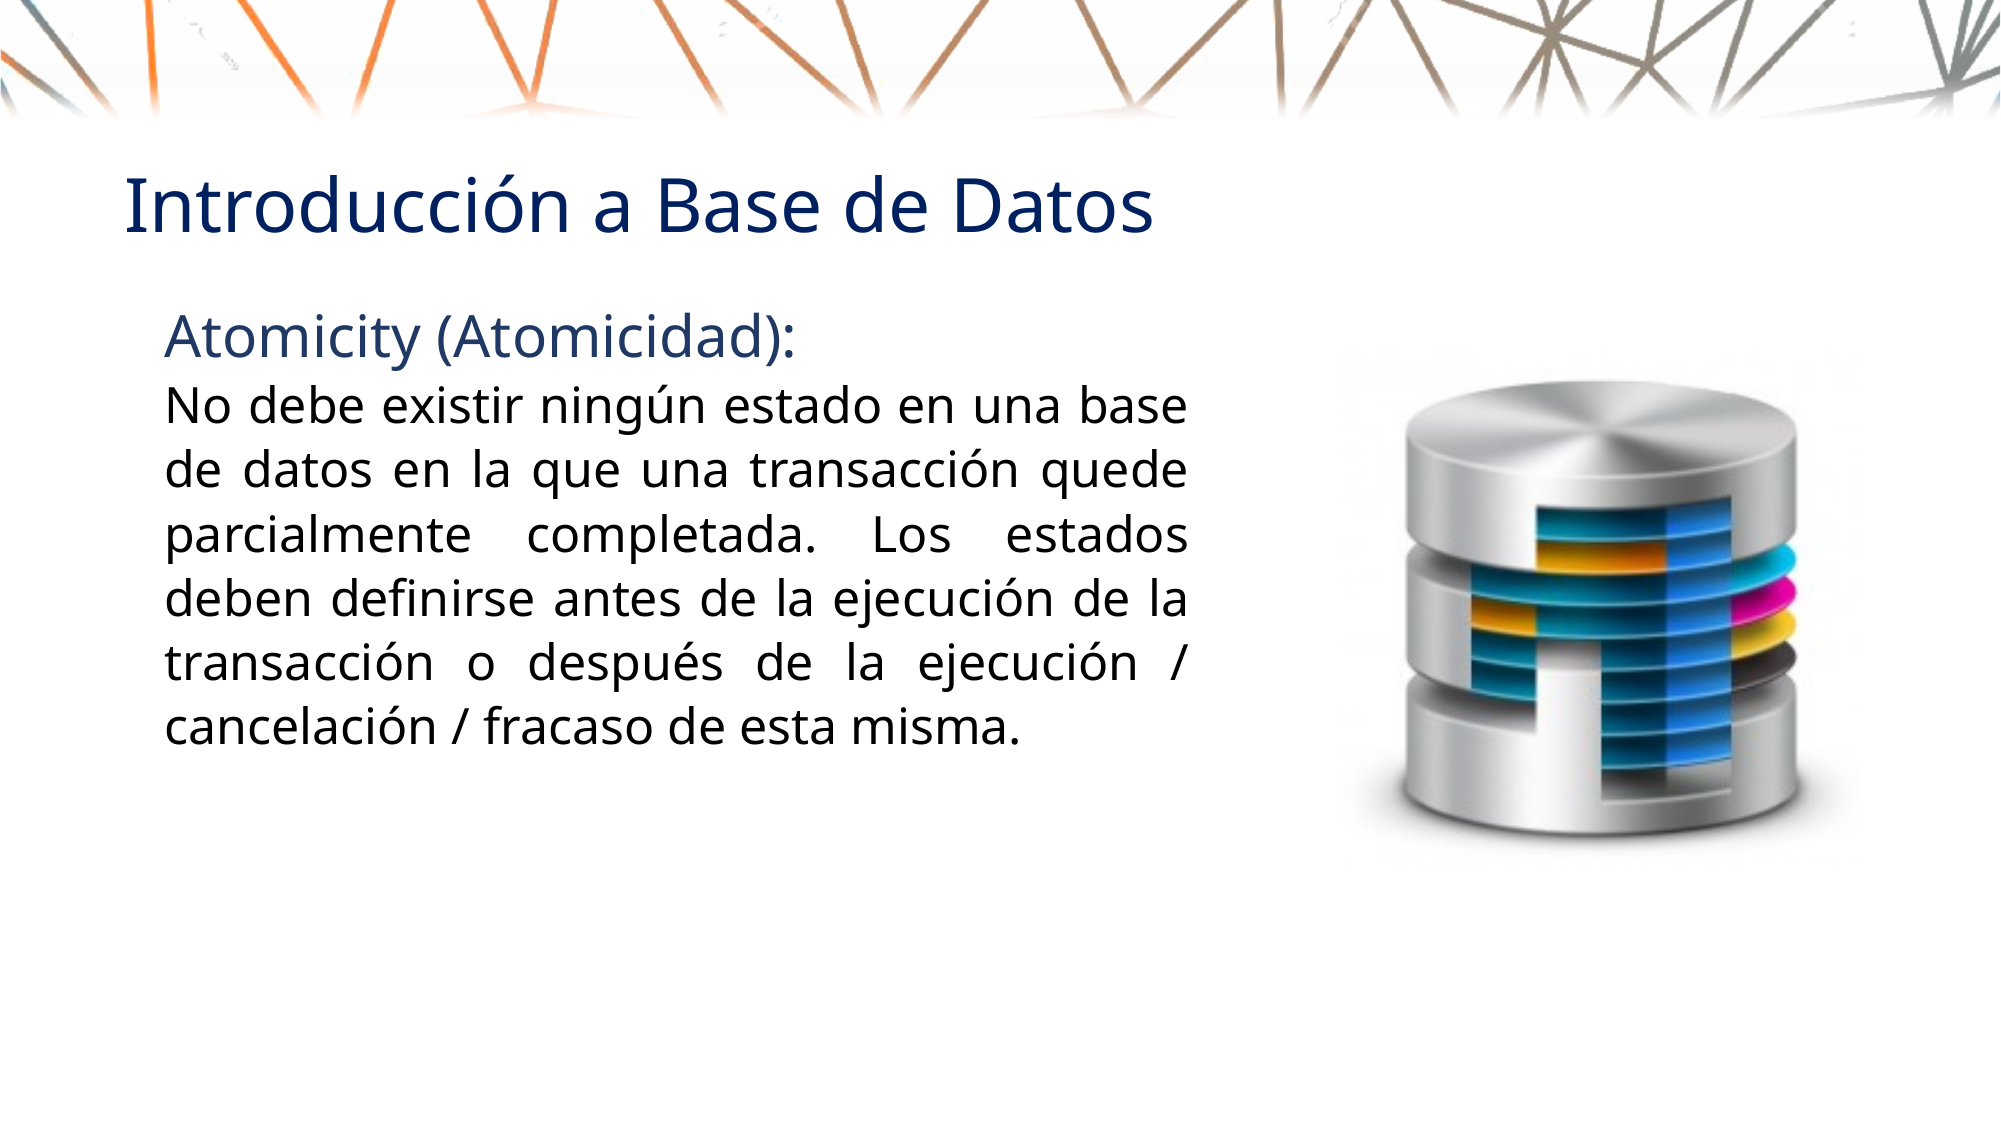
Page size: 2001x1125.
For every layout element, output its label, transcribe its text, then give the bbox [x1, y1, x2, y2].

text_box Introducción a Base de Datos [109, 160, 2000, 510]
text_box Atomicity (Atomicidad): No debe existir ningún estado en una base de datos en la que una transacción quede parcialmente completada. Los estados deben definirse antes de la ejecución de la transacción o después de la ejecución / cancelación / fracaso de esta misma. [149, 510, 1205, 763]
picture [0, 0, 2000, 119]
picture [1342, 349, 1862, 869]
